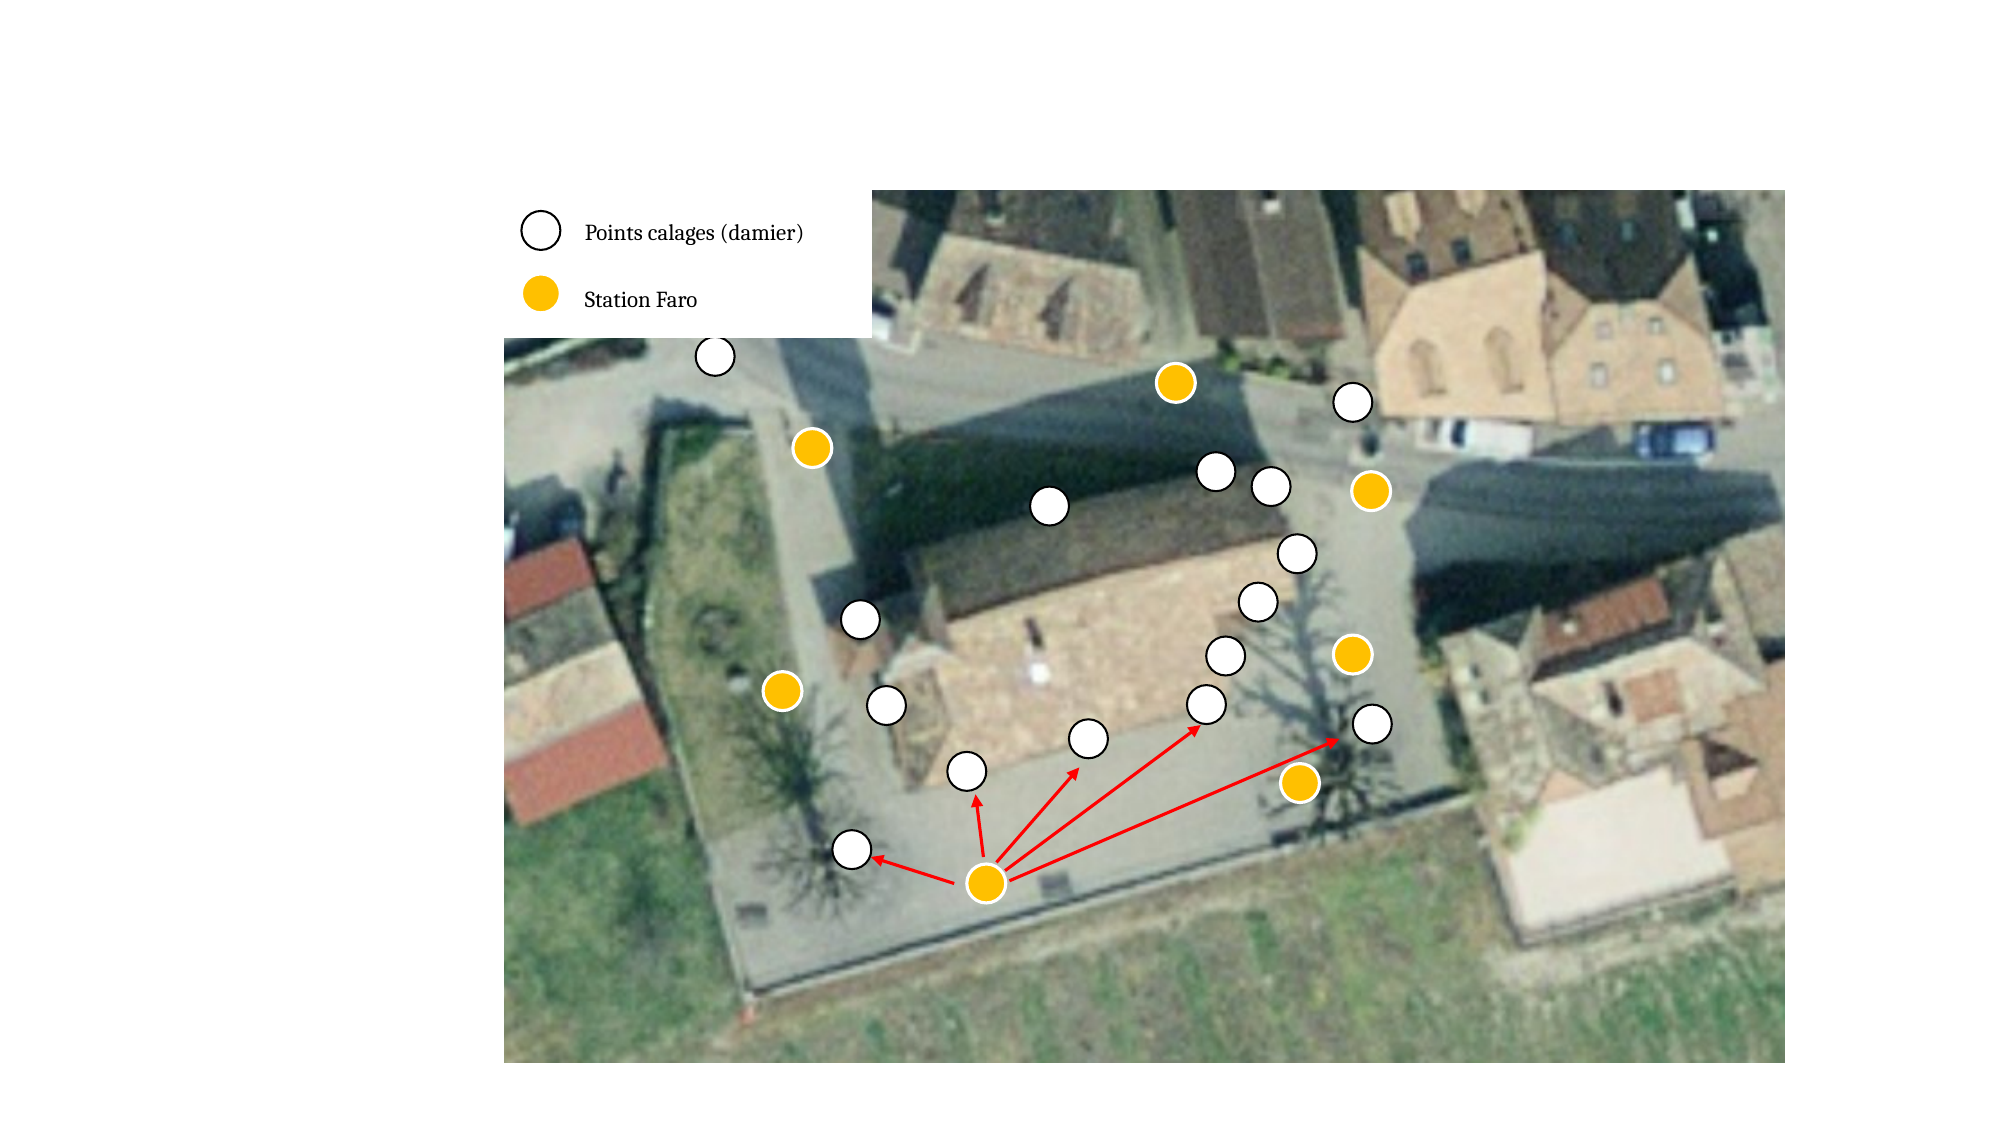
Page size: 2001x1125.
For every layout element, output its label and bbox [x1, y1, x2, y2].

text_box [1009, 738, 1340, 881]
text_box [996, 767, 1080, 863]
text_box [1005, 725, 1201, 871]
text_box [307, 142, 1804, 1063]
text_box [870, 857, 955, 884]
text_box [975, 794, 984, 857]
